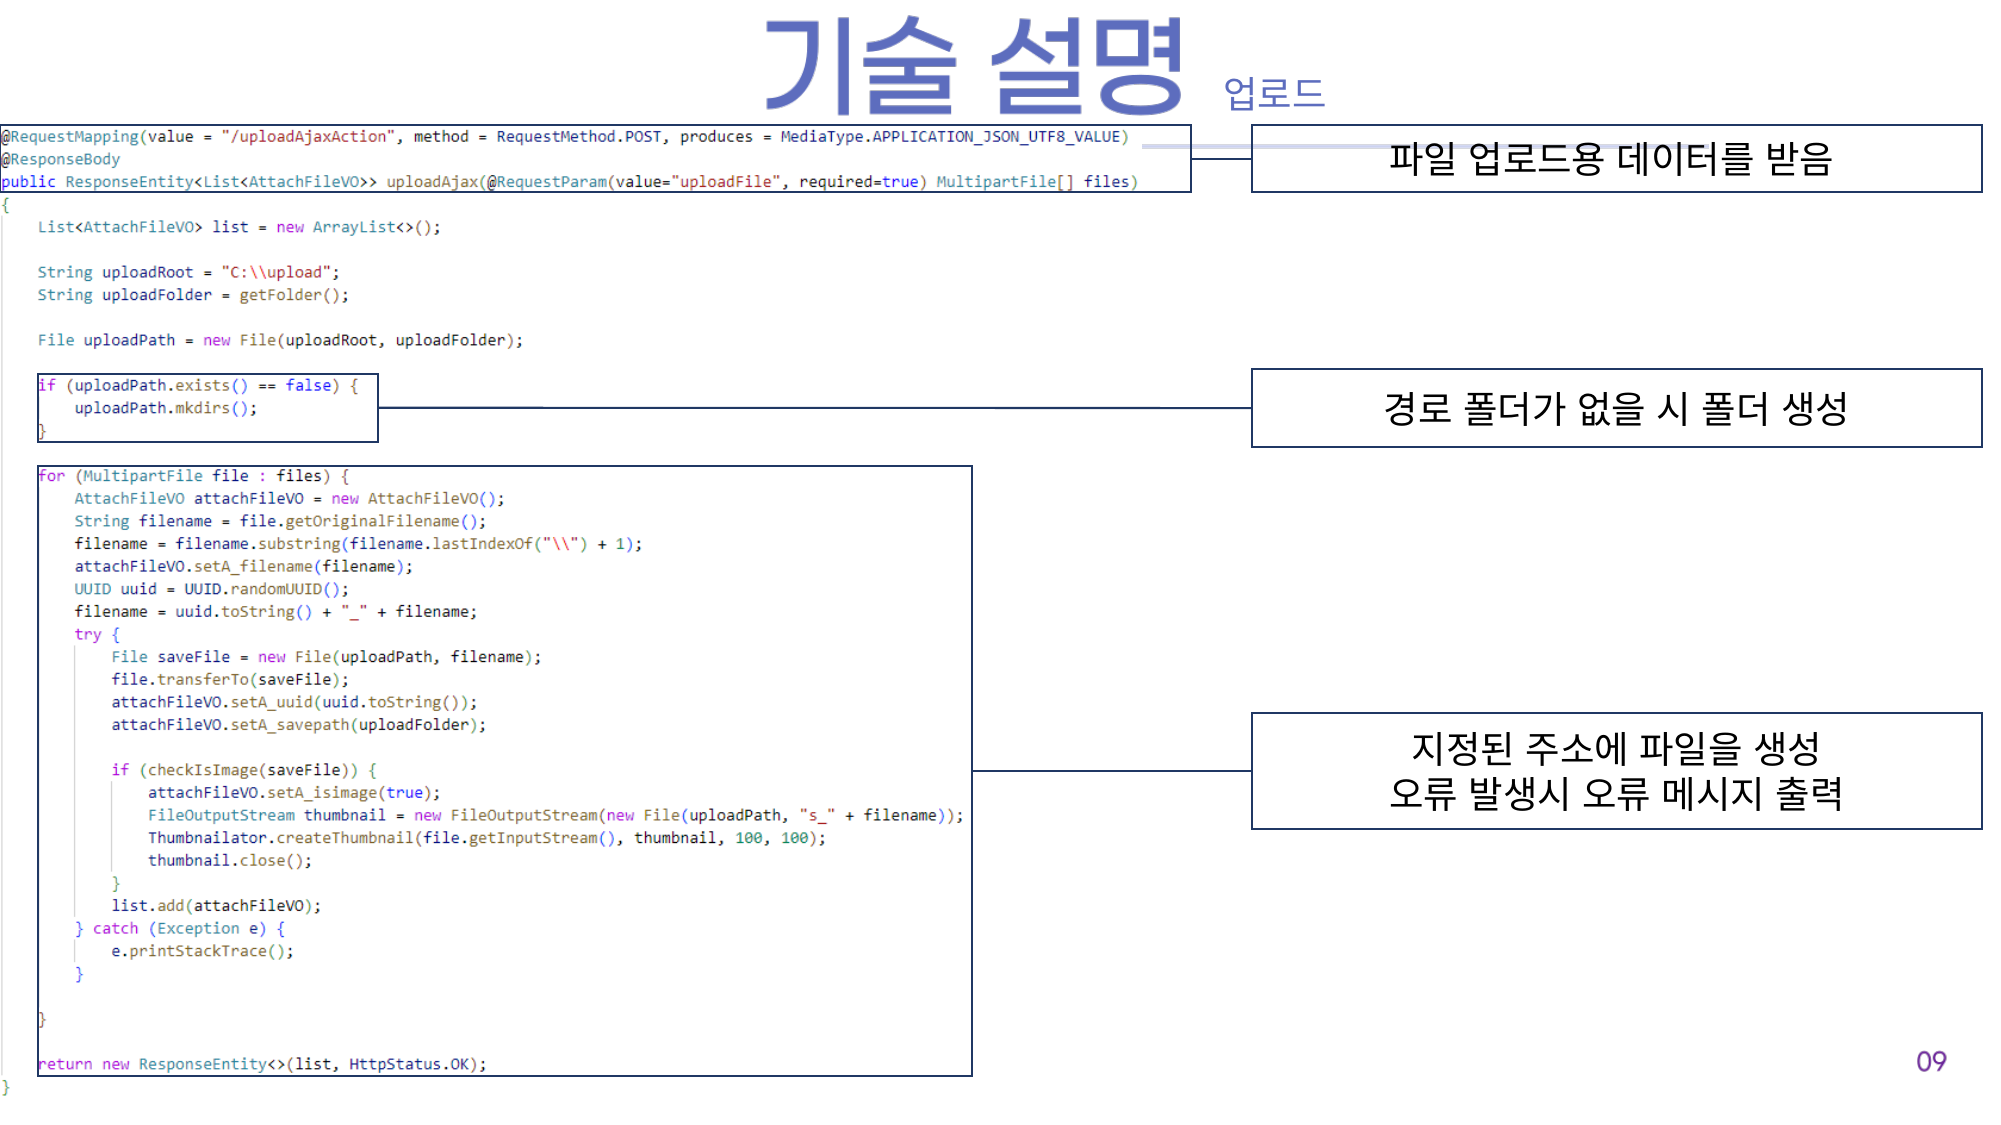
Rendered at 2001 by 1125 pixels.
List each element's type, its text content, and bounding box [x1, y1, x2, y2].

picture [1912, 1045, 1959, 1090]
text_box 지정된 주소에 파일을 생성 오류 발생시 오류 메시지 출력 [1251, 712, 1983, 830]
picture [0, 0, 1232, 1098]
text_box 업로드 [1232, 63, 1342, 124]
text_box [1232, 140, 1709, 153]
text_box 파일 업로드용 데이터를 받음 [1251, 124, 1983, 193]
text_box [1142, 168, 1192, 193]
text_box 경로 폴더가 없을 시 폴더 생성 [1251, 368, 1983, 448]
